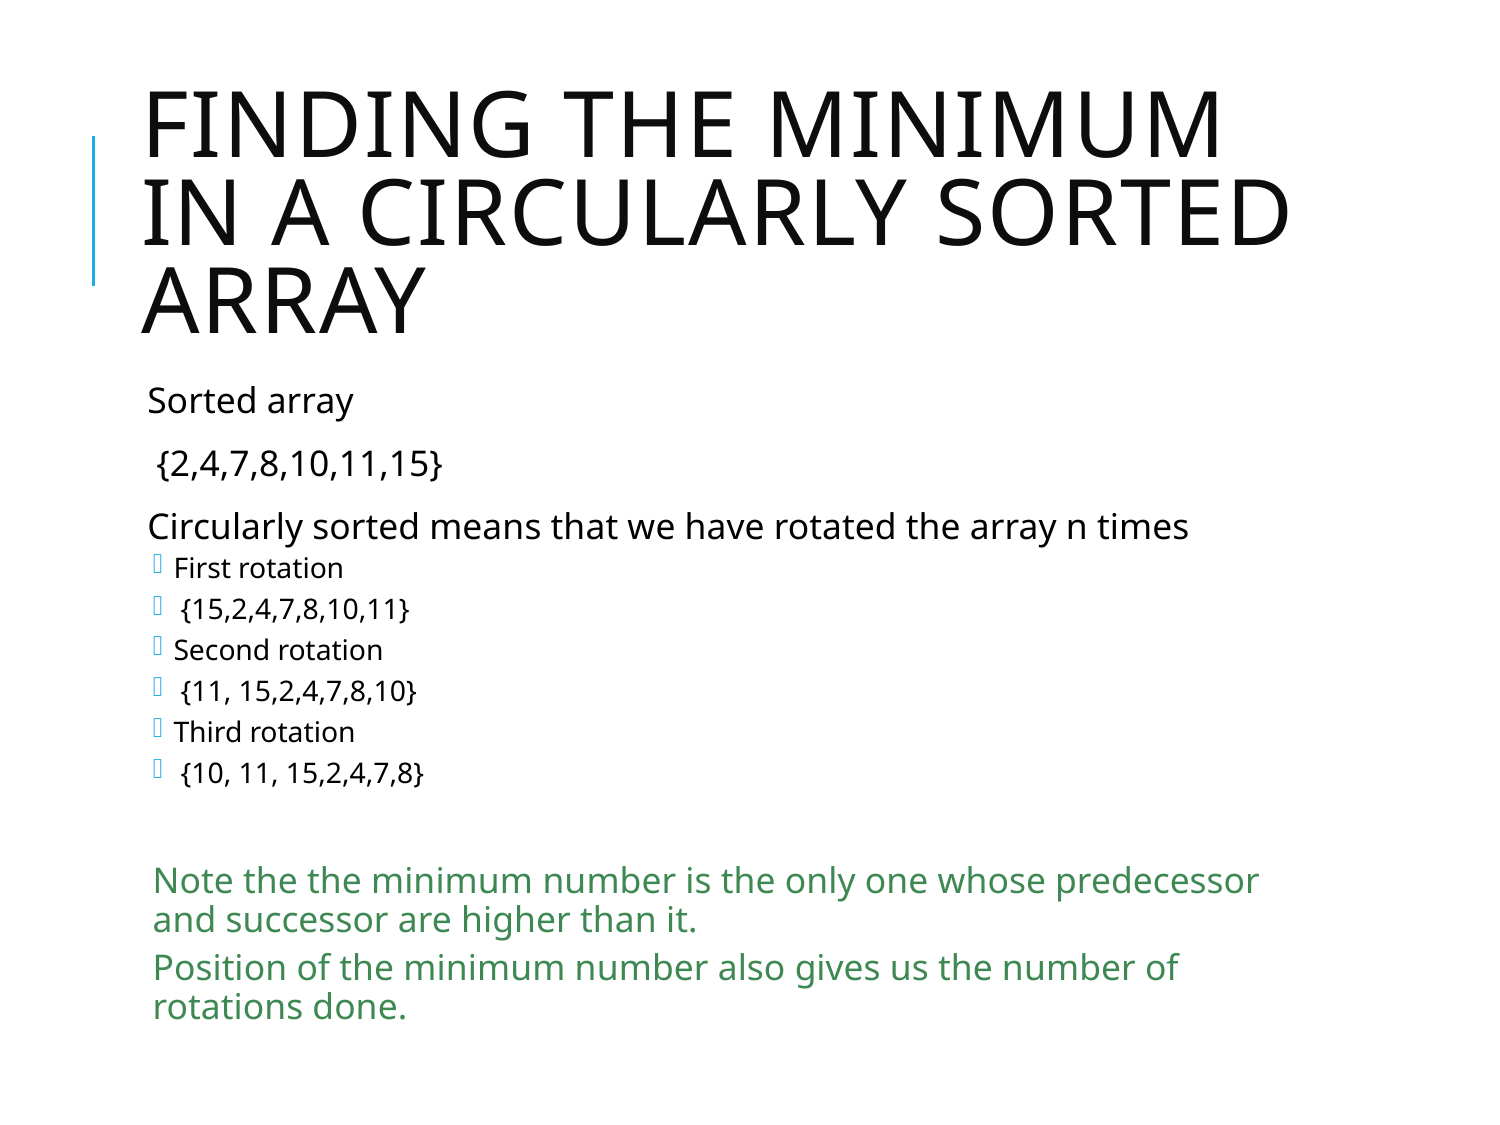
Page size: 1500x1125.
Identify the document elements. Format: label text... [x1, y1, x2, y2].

title Finding the MINIMUM in A Circularly Sorted ARRAY [126, 96, 1322, 342]
list Sorted array {2,4,7,8,10,11,15} Circularly sorted means that we have rotated the array n times First rotation {15,2,4,7,8,10,11} Second rotation {11, 15,2,4,7,8,10} Third rotation {10, 11, 15,2,4,7,8} Note the the minimum number is the only one whose predecessor and successor are higher than it. Position of the minimum number also gives us the number of rotations done. [126, 375, 1322, 1035]
